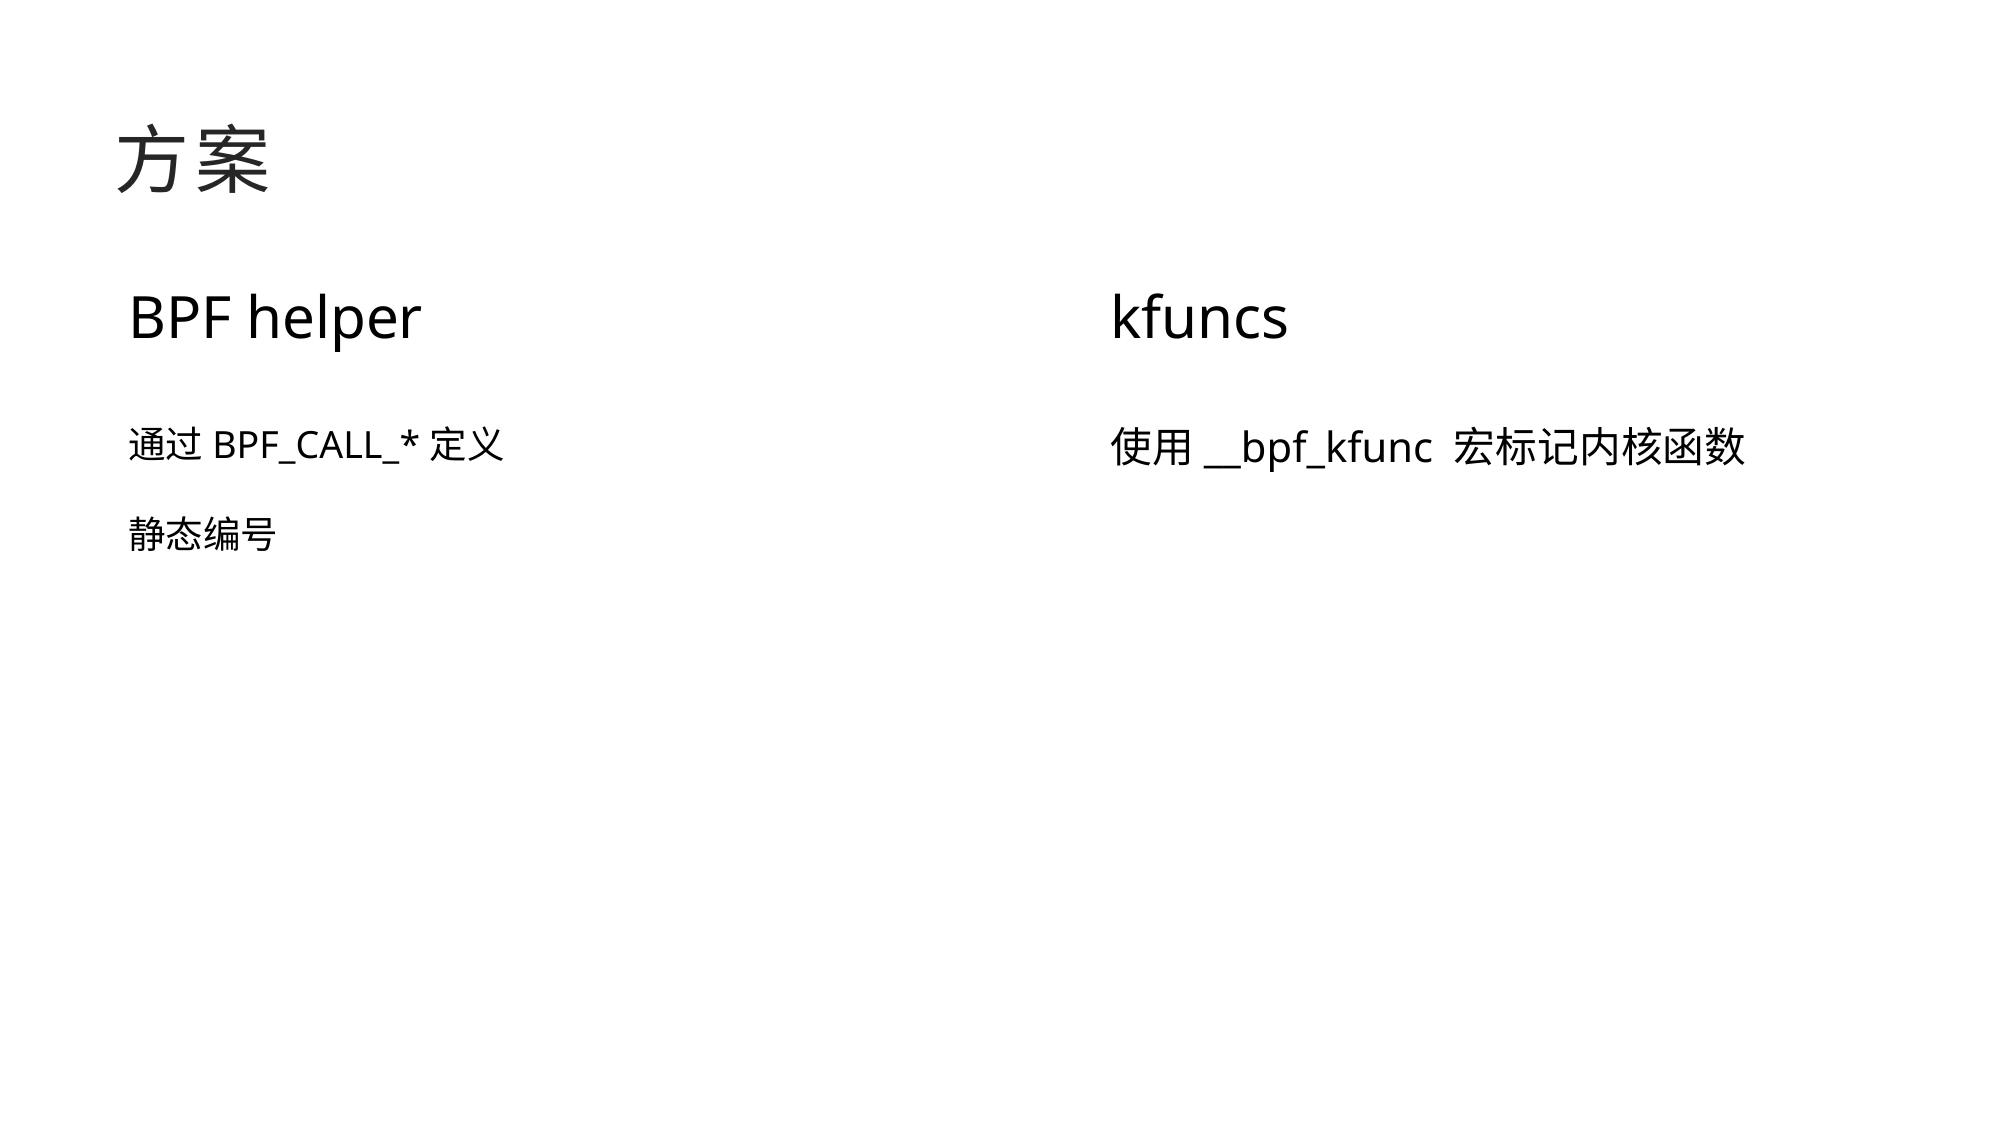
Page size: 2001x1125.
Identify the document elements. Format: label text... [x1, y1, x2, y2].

text_box BPF helper 通过BPF_CALL_*定义 静态编号 [113, 273, 834, 1000]
text_box kfuncs 使用__bpf_kfunc 宏标记内核函数 [1095, 273, 1817, 1000]
title 方案 [99, 99, 1900, 216]
